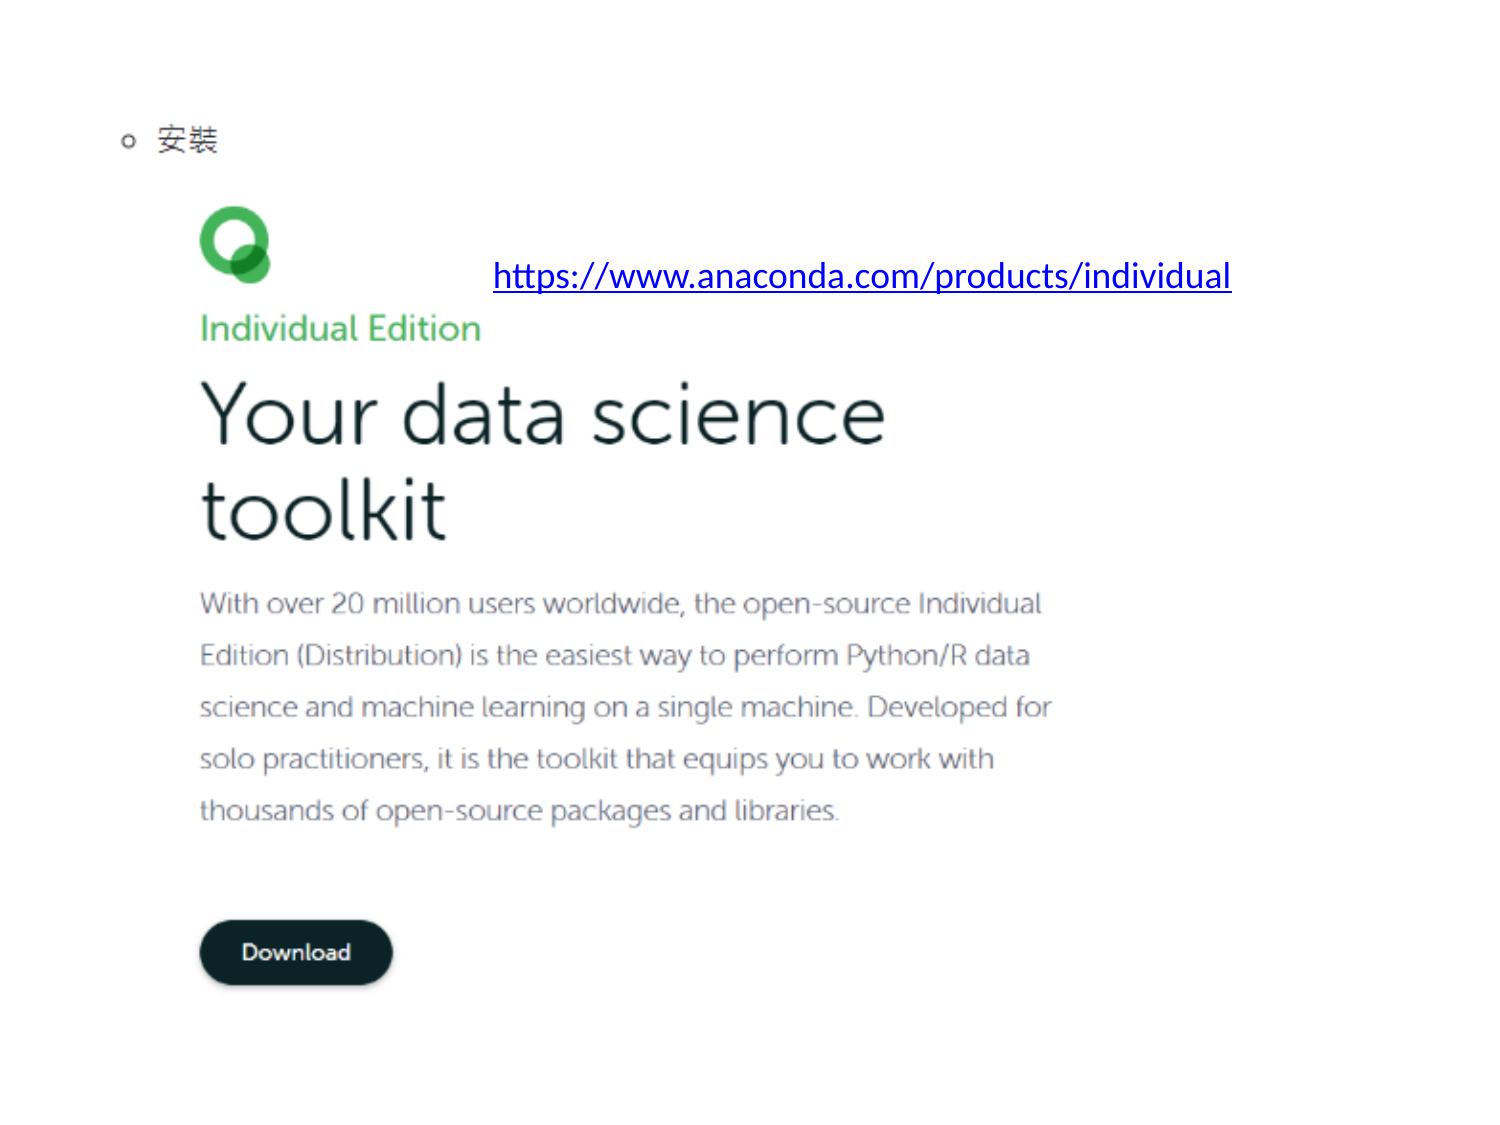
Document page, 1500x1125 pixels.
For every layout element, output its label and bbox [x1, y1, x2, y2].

picture [108, 113, 1409, 1024]
